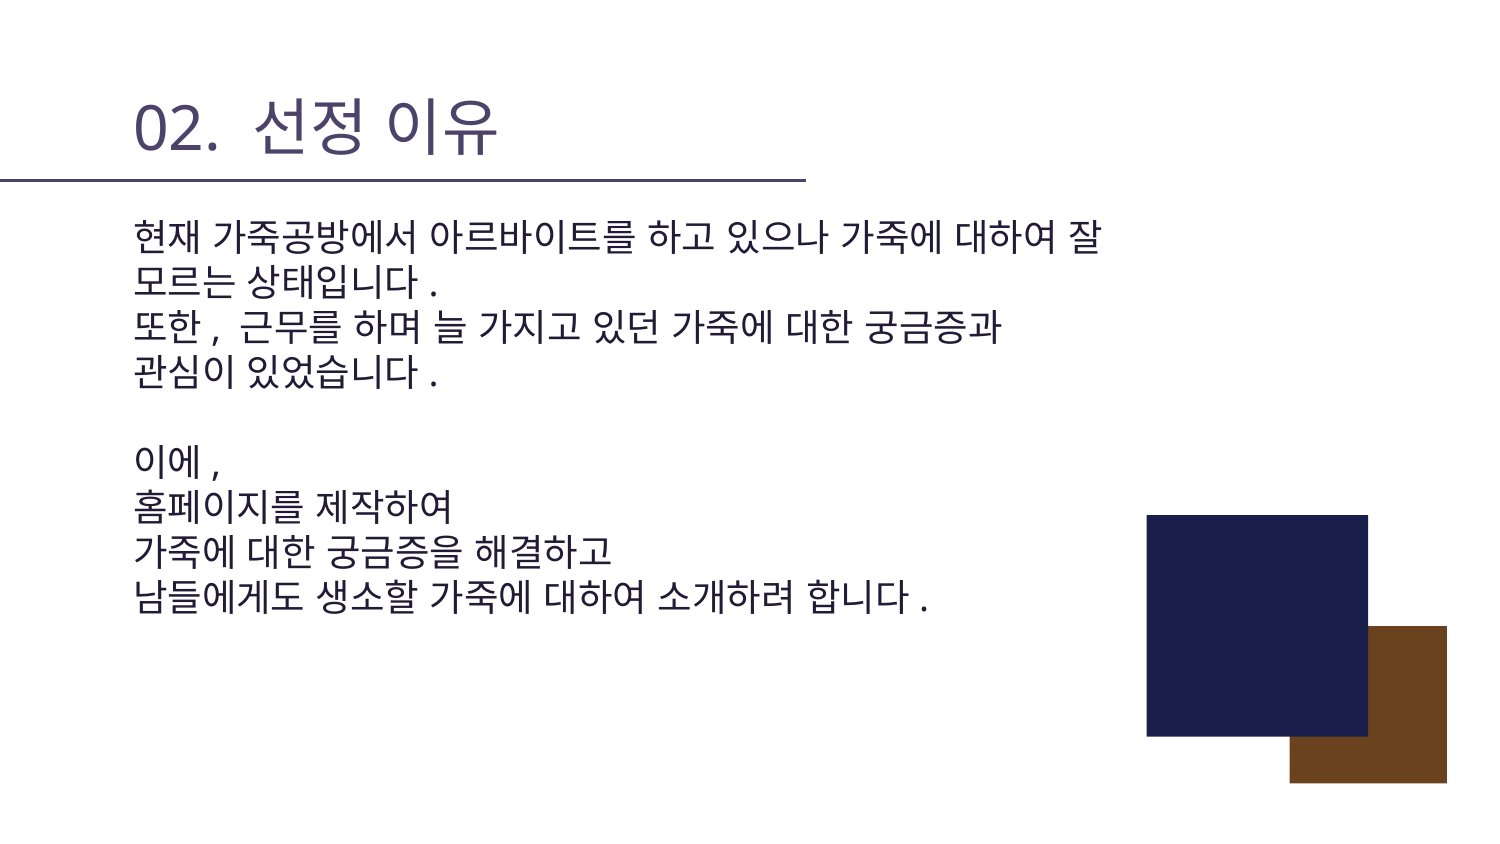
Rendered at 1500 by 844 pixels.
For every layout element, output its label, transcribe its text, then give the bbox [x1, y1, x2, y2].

list 현재 가죽공방에서 아르바이트를 하고 있으나 가죽에 대하여 잘 모르는 상태입니다. 또한, 근무를 하며 늘 가지고 있던 가죽에 대한 궁금증과 관심이 있었습니다. 이에, 홈페이지를 제작하여 가죽에 대한 궁금증을 해결하고 남들에게도 생소할 가죽에 대하여 소개하려 합니다. [118, 199, 1123, 626]
title 02. 선정 이유 [118, 72, 1382, 167]
text_box [1144, 513, 1370, 739]
text_box [1287, 624, 1449, 785]
